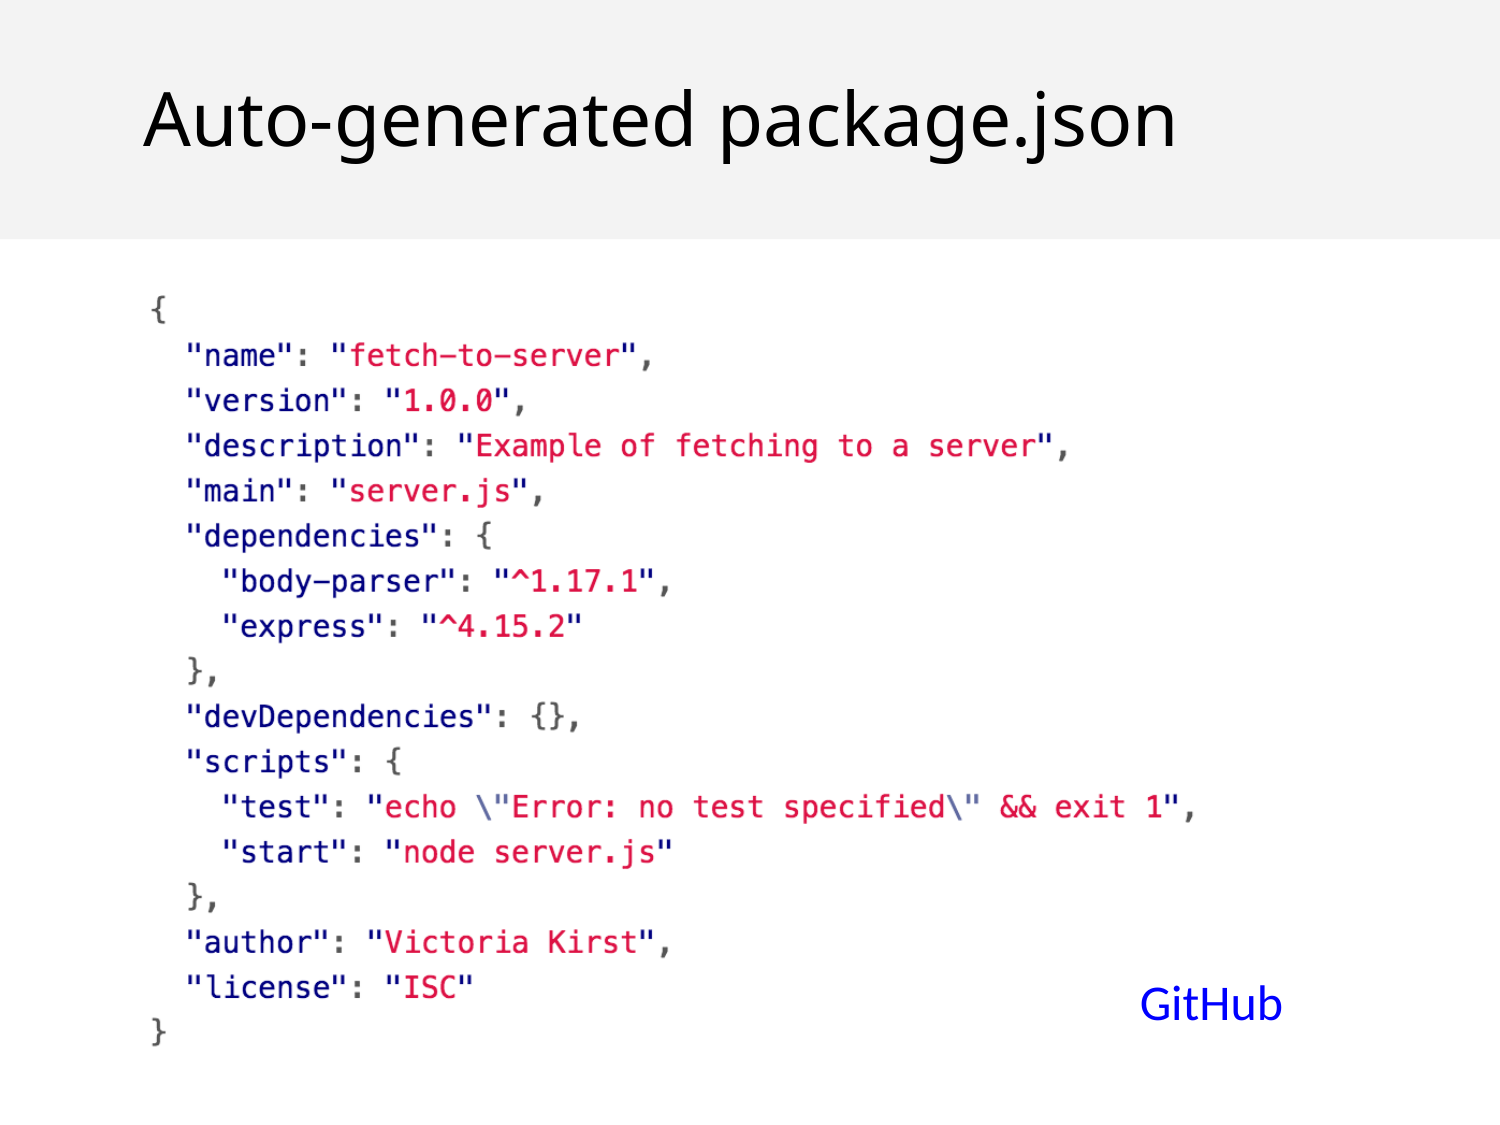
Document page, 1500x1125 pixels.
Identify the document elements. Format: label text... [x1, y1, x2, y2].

picture [128, 265, 1219, 1069]
text_box Auto-generated package.json [128, 56, 1372, 183]
text_box GitHub [1125, 954, 1424, 1096]
